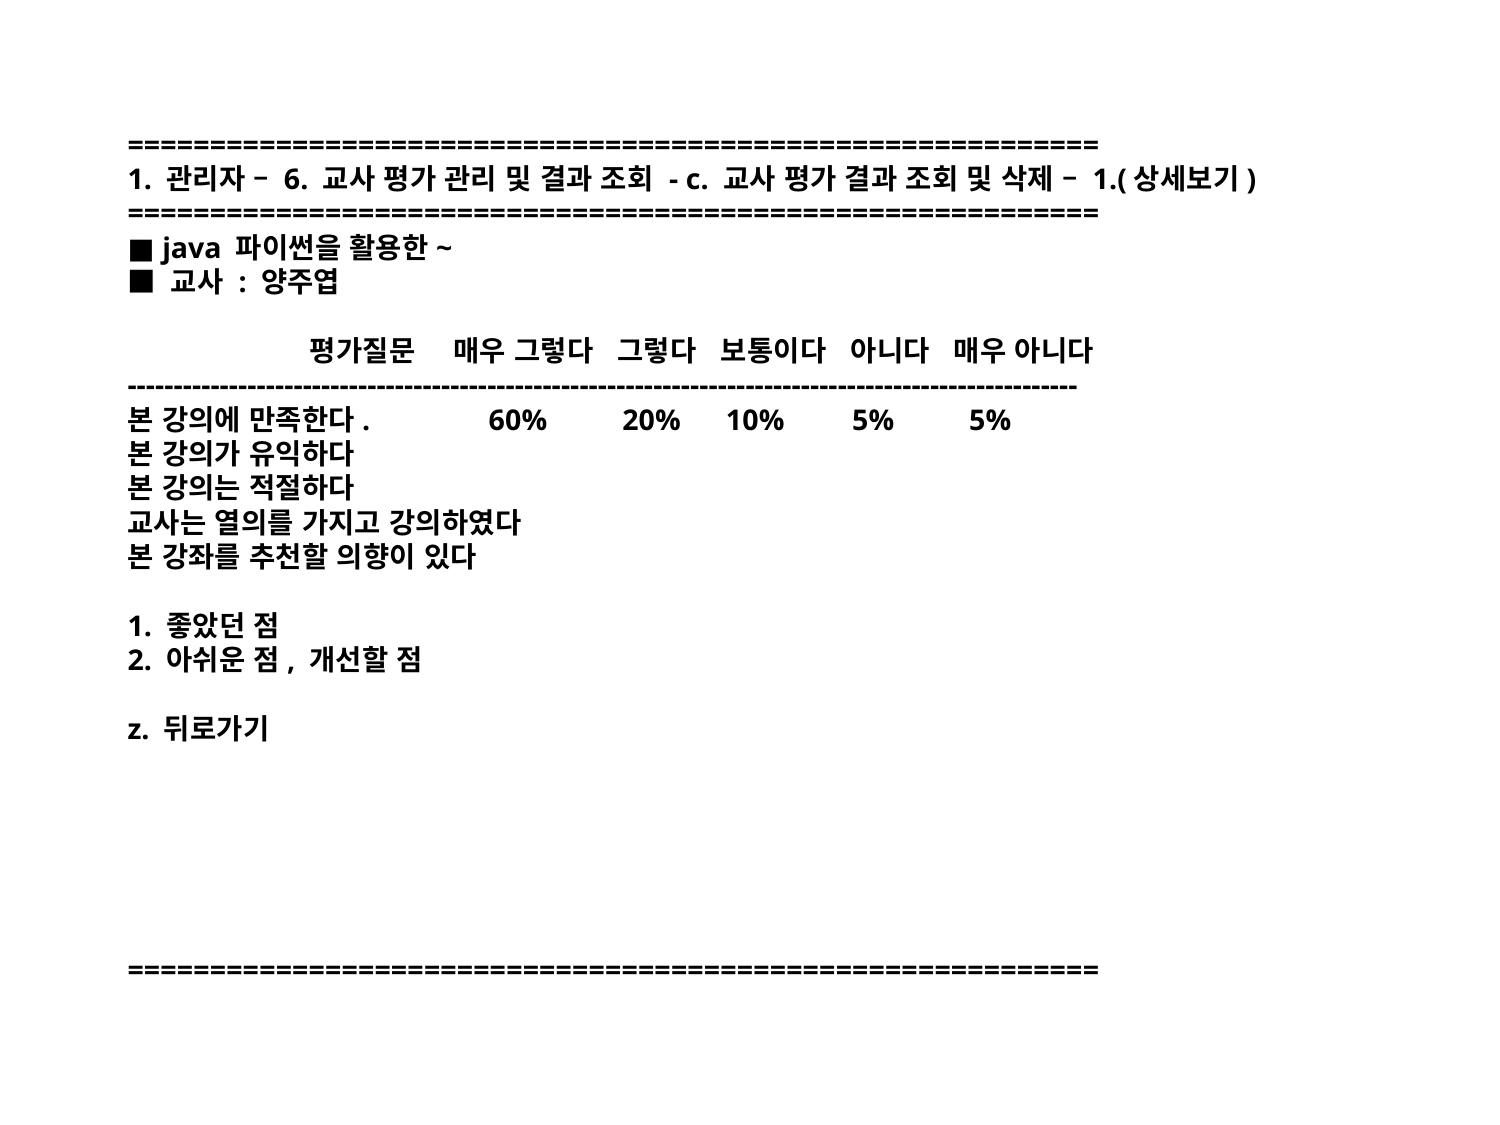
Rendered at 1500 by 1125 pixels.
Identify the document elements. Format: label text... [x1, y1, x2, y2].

text_box =========================================================== 1. 관리자 – 6. 교사 평가 관리 및 결과 조회 - c. 교사 평가 결과 조회 및 삭제 – 1.(상세보기) =========================================================== ■ java 파이썬을 활용한~ ■ 교사 : 양주엽 평가질문 매우 그렇다 그렇다 보통이다 아니다 매우 아니다 ------------------------------------------------------------------------------------------------------- 본 강의에 만족한다. 60% 20% 10% 5% 5% 본 강의가 유익하다 본 강의는 적절하다 교사는 열의를 가지고 강의하였다 본 강좌를 추천할 의향이 있다 1. 좋았던 점 2. 아쉬운 점, 개선할 점 z. 뒤로가기 =========================================================== [112, 117, 1388, 1020]
